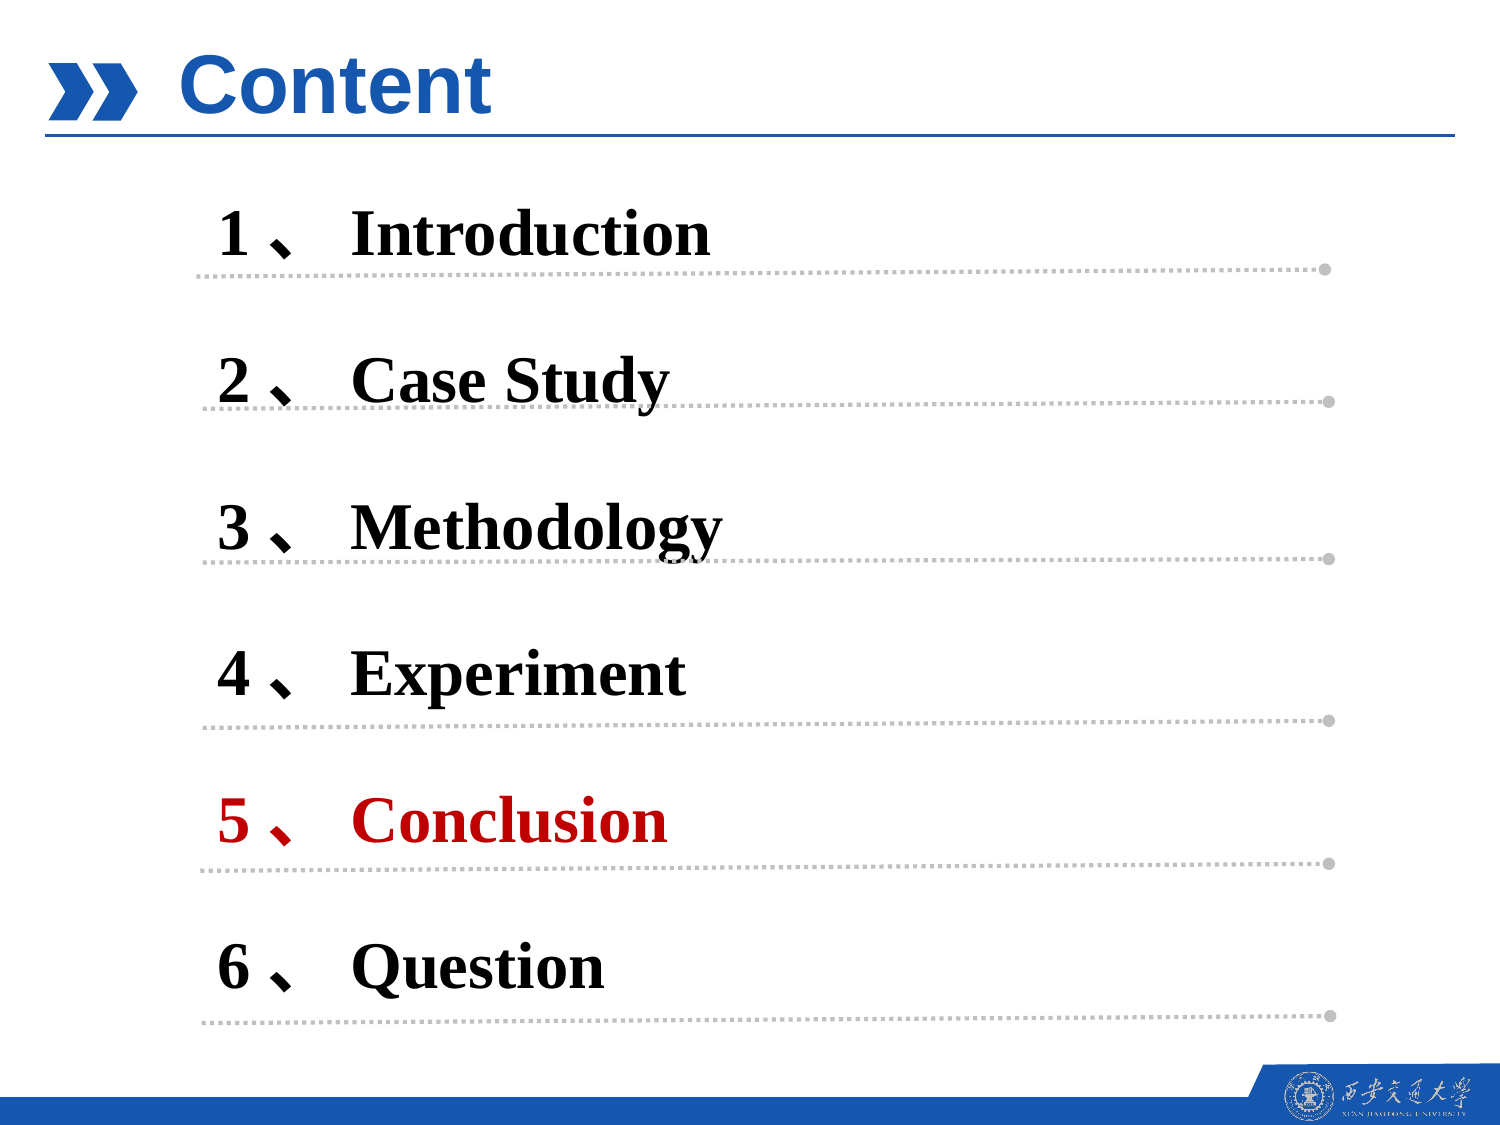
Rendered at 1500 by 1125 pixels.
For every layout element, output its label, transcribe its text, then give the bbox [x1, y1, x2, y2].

text_box [1320, 857, 1336, 871]
text_box [1322, 552, 1336, 566]
text_box [1321, 1009, 1337, 1023]
text_box [1322, 395, 1336, 409]
text_box [1316, 263, 1332, 276]
title Content [0, 22, 761, 149]
text_box 1、Introduction 2、Case Study 3、Methodology 4、Experiment 5、Conclusion 6、Question [202, 141, 1341, 1010]
text_box [1322, 714, 1336, 728]
